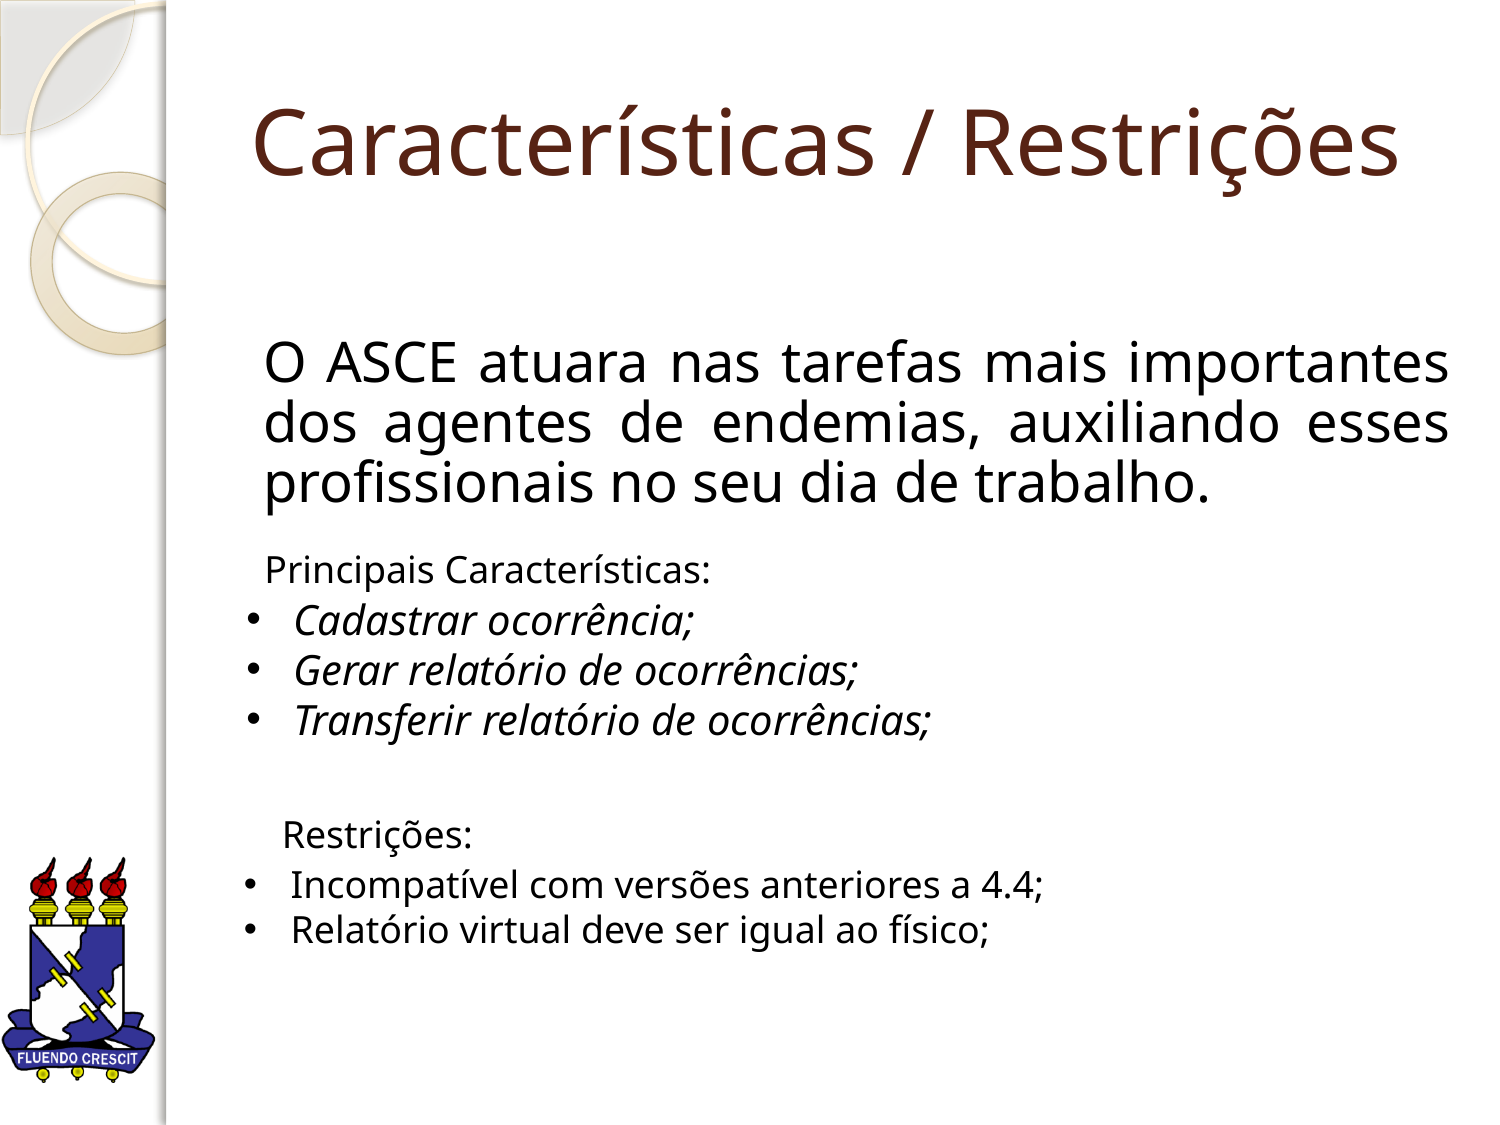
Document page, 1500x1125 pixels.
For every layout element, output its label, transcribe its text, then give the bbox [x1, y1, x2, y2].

text_box Restrições: [267, 803, 488, 853]
title Características / Restrições [235, 45, 1466, 233]
picture [1, 854, 156, 1083]
text_box Cadastrar ocorrência; Gerar relatório de ocorrências; Transferir relatório de ocorrências; [231, 586, 948, 751]
list O ASCE atuara nas tarefas mais importantes dos agentes de endemias, auxiliando esses profissionais no seu dia de trabalho. [235, 326, 1466, 539]
text_box Principais Características: [249, 538, 727, 599]
text_box Incompatível com versões anteriores a 4.4; Relatório virtual deve ser igual ao físico; [229, 853, 1060, 959]
